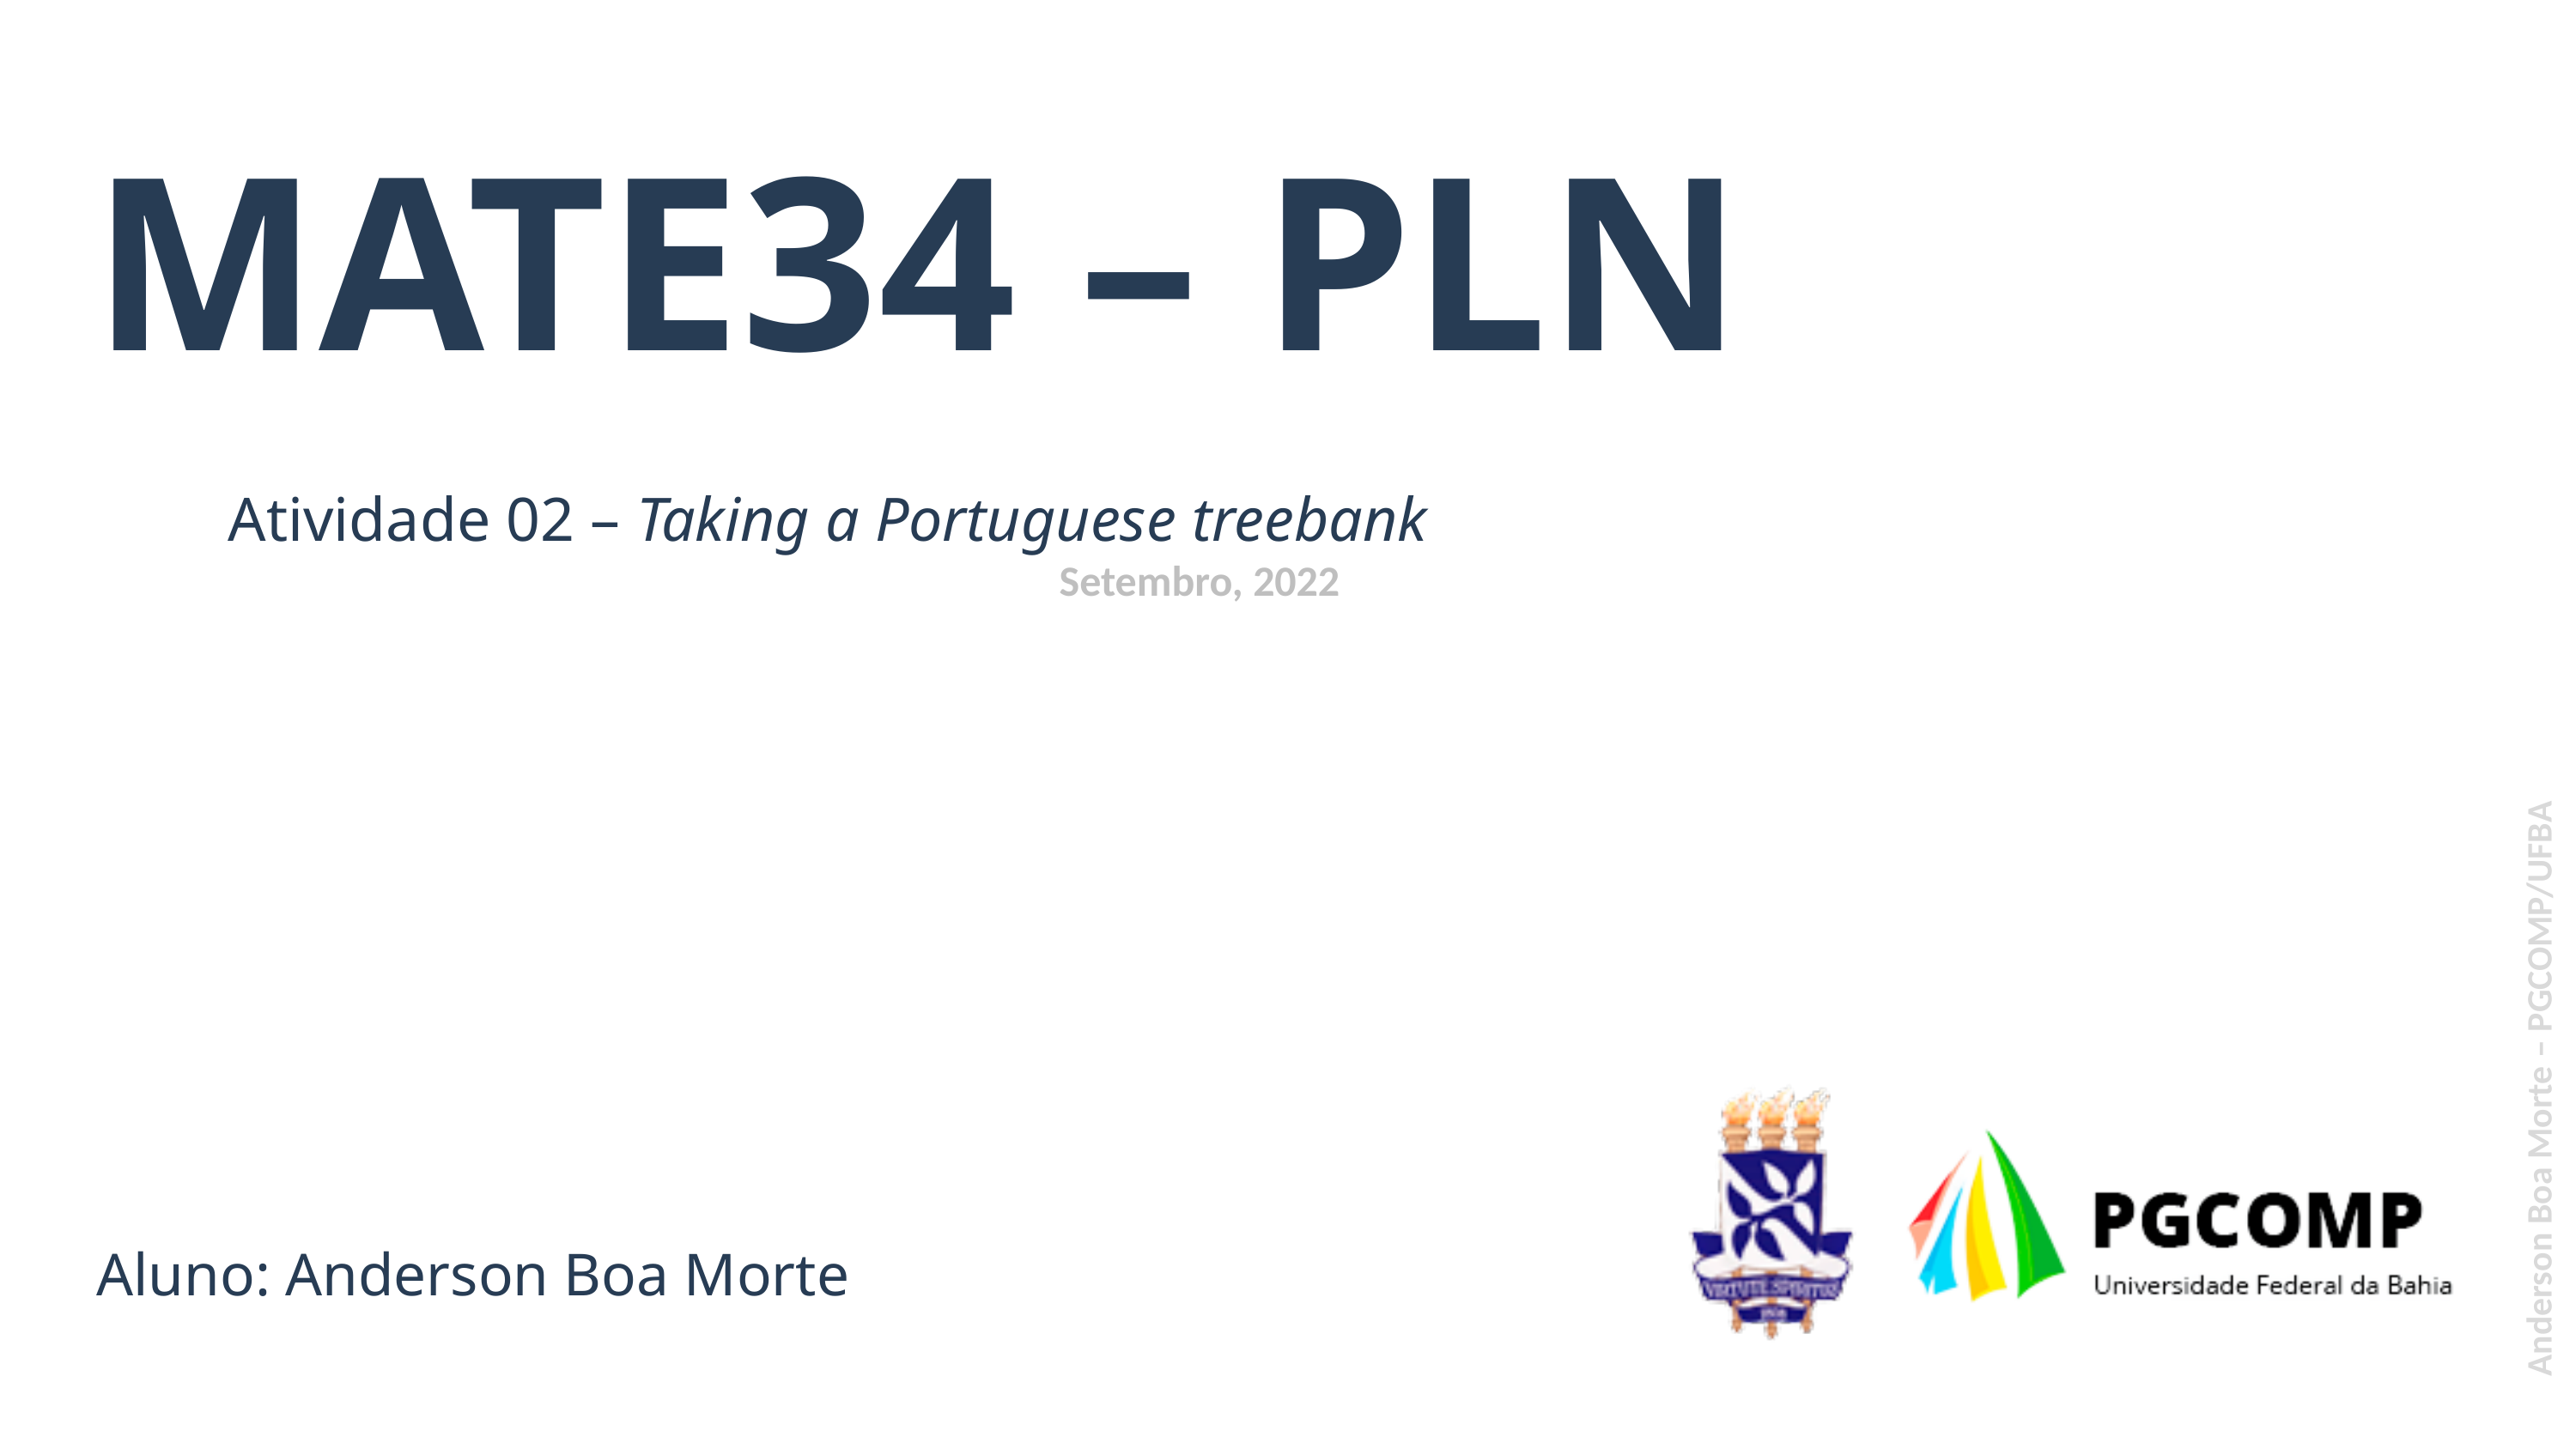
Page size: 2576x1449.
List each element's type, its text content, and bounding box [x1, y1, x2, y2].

picture [1662, 1060, 2470, 1367]
text_box Aluno: Anderson Boa Morte [96, 1226, 1199, 1376]
text_box Setembro, 2022 [843, 547, 1352, 611]
text_box Atividade 02 – Taking a Portuguese treebank [96, 469, 1428, 554]
text_box MATE34 – PLN [92, 62, 2576, 398]
